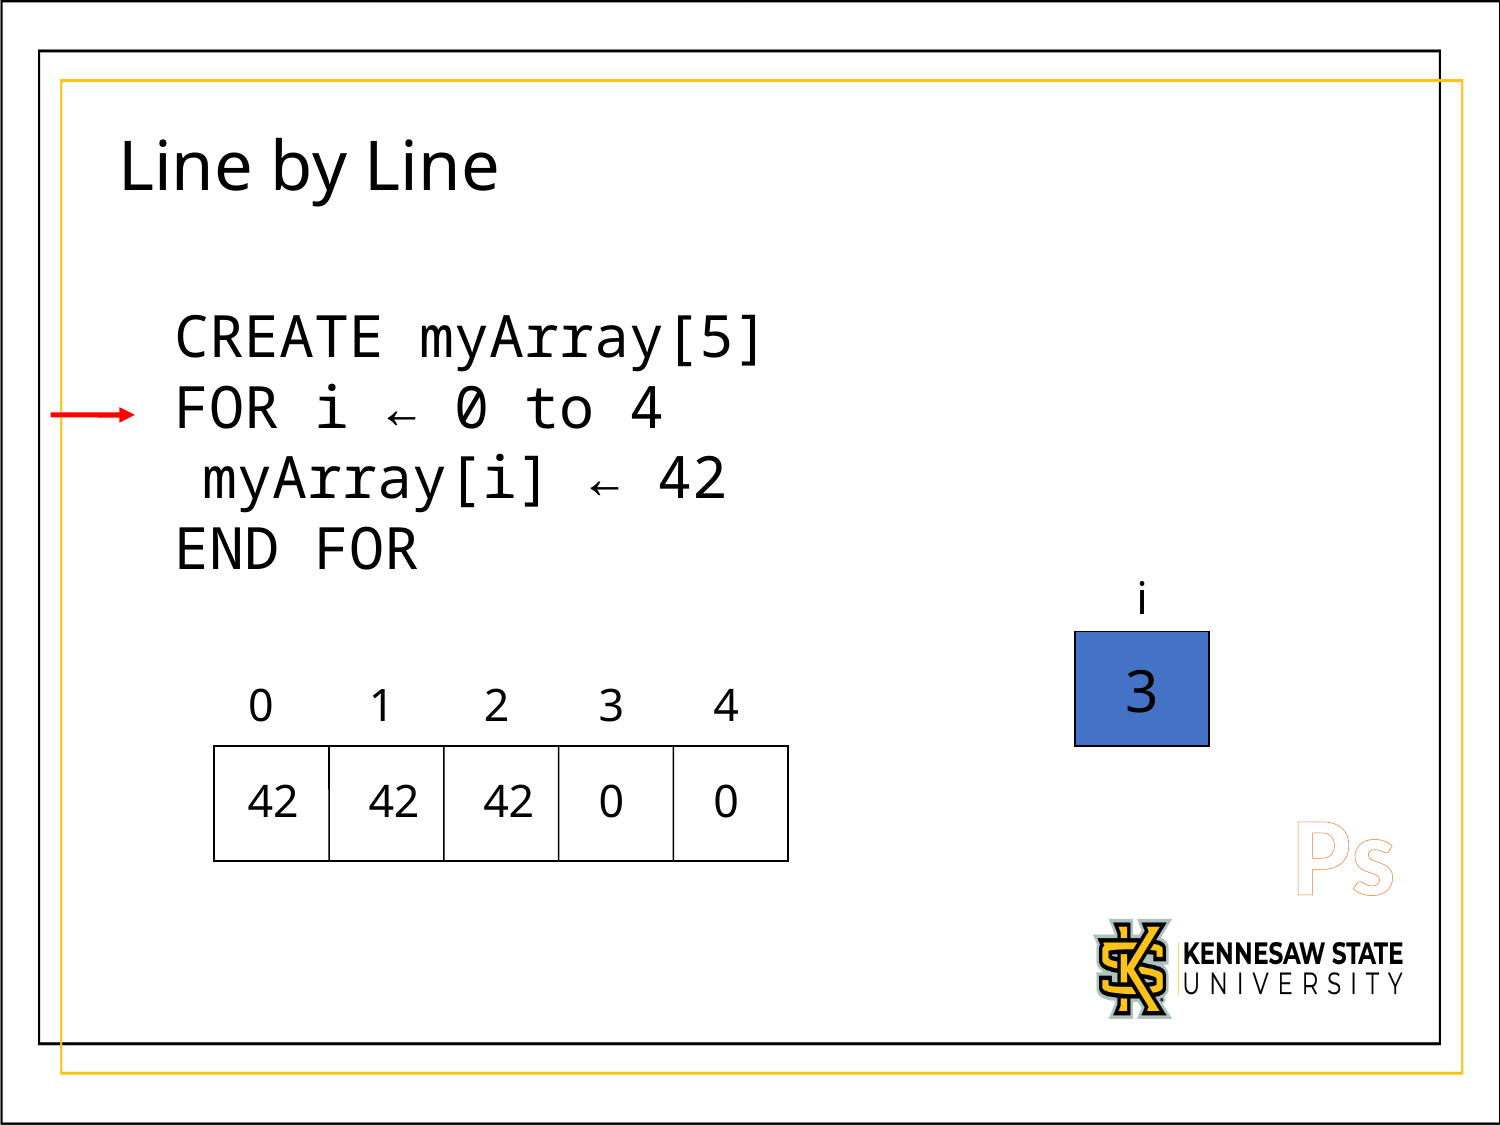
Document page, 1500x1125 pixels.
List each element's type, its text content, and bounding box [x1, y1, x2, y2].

text_box [214, 746, 443, 861]
picture [0, 0, 1500, 1125]
text_box i [1121, 562, 1163, 631]
text_box 4 [698, 669, 754, 739]
list CREATE myArray[5] FOR i ← 0 to 4 myArray[i] ← 42 END FOR [103, 299, 1397, 1014]
text_box 0 [698, 765, 754, 834]
text_box 0 [583, 765, 639, 834]
text_box 0 [233, 669, 289, 739]
text_box 42 [232, 765, 314, 834]
text_box 2 [468, 669, 524, 739]
text_box 3 [1075, 631, 1210, 747]
text_box 3 [583, 669, 639, 739]
title Line by Line [103, 59, 1397, 278]
text_box 42 [468, 765, 549, 834]
text_box [50, 408, 135, 422]
text_box [559, 746, 673, 861]
text_box 1 [354, 669, 410, 739]
text_box Ps [1250, 774, 1438, 925]
text_box [444, 746, 558, 861]
text_box [674, 746, 789, 861]
text_box 42 [353, 765, 435, 834]
